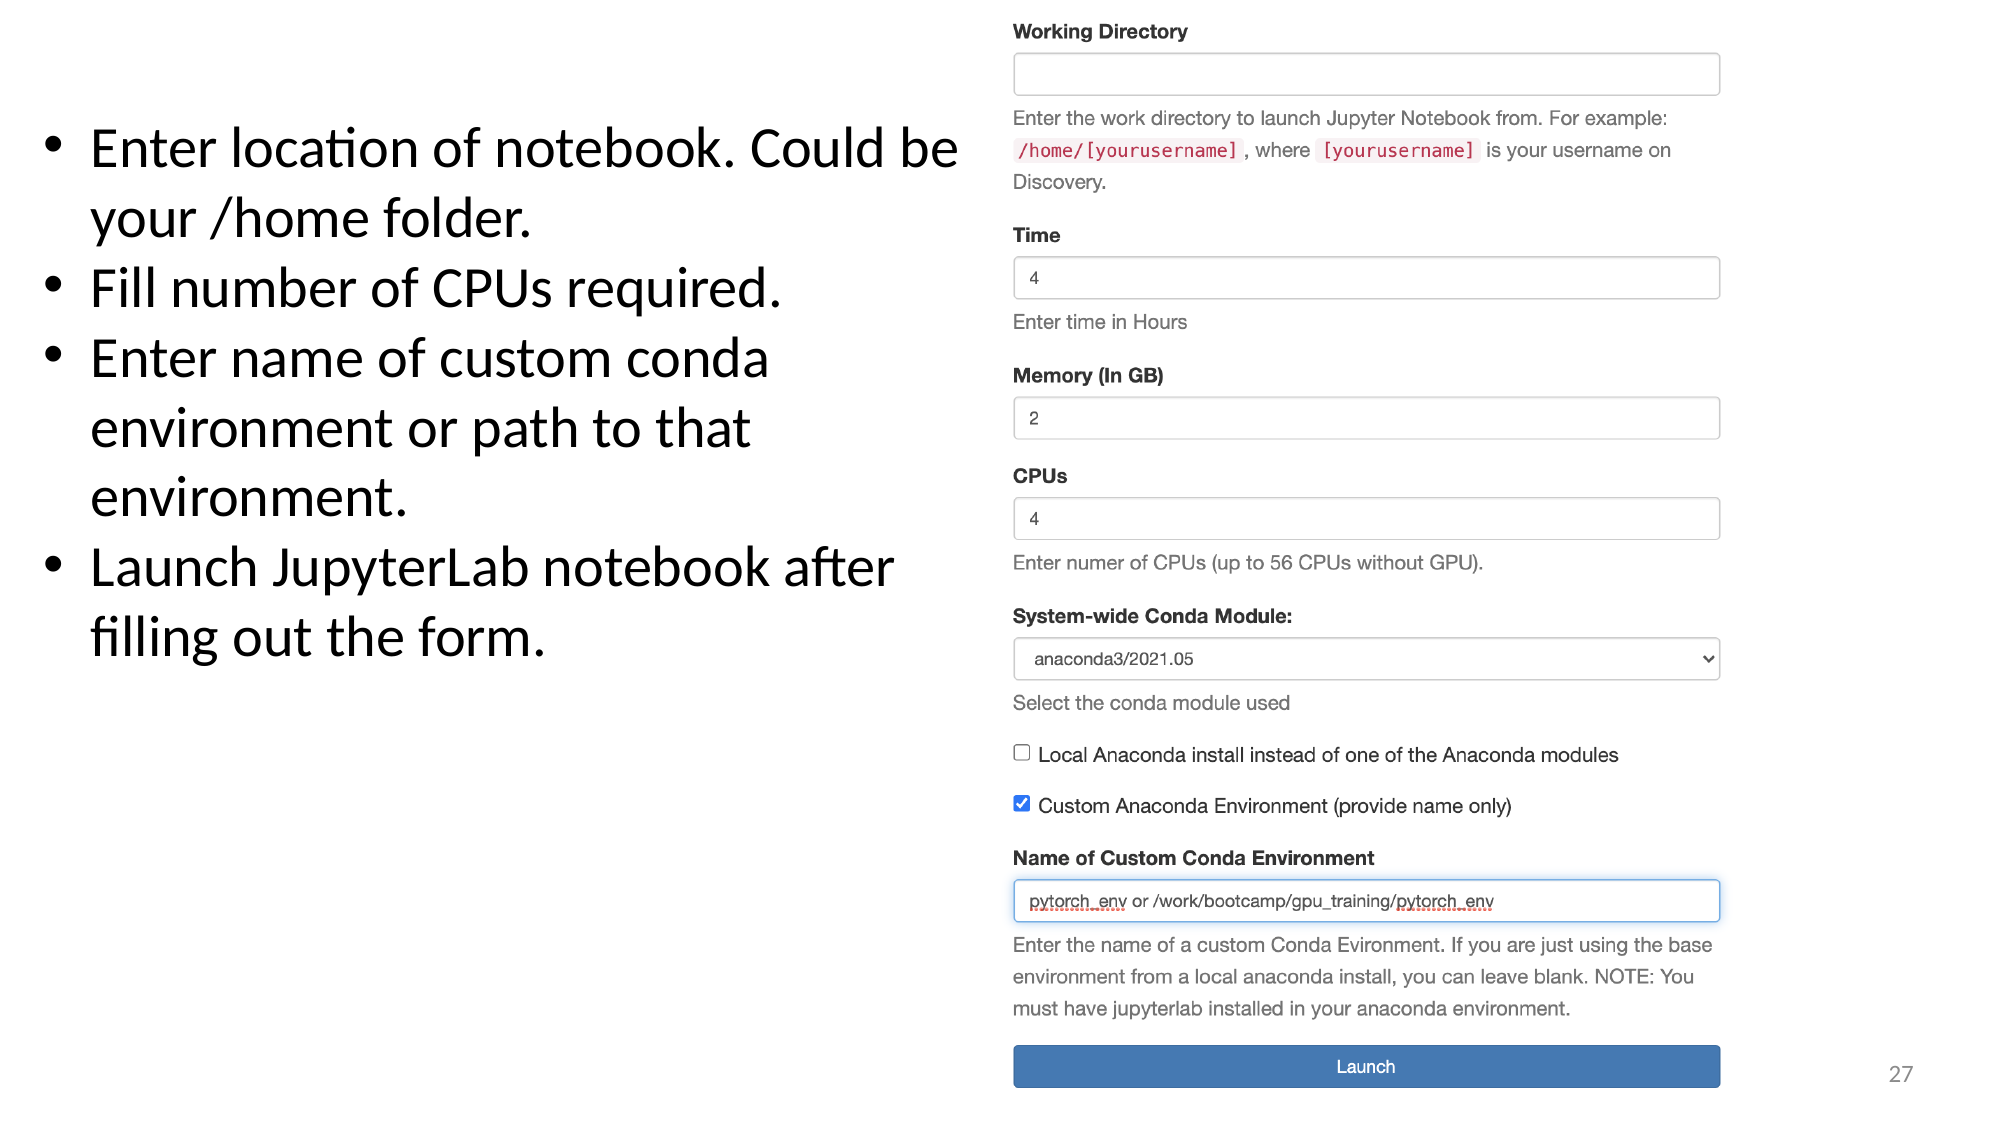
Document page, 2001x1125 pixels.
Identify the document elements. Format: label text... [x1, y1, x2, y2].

text_box Enter location of notebook. Could be your /home folder. Fill number of CPUs required. Enter name of custom conda environment or path to that environment. Launch JupyterLab notebook after filling out the form. [28, 101, 982, 676]
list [994, 5, 1743, 1103]
slide_number 28 [1743, 1042, 1930, 1103]
